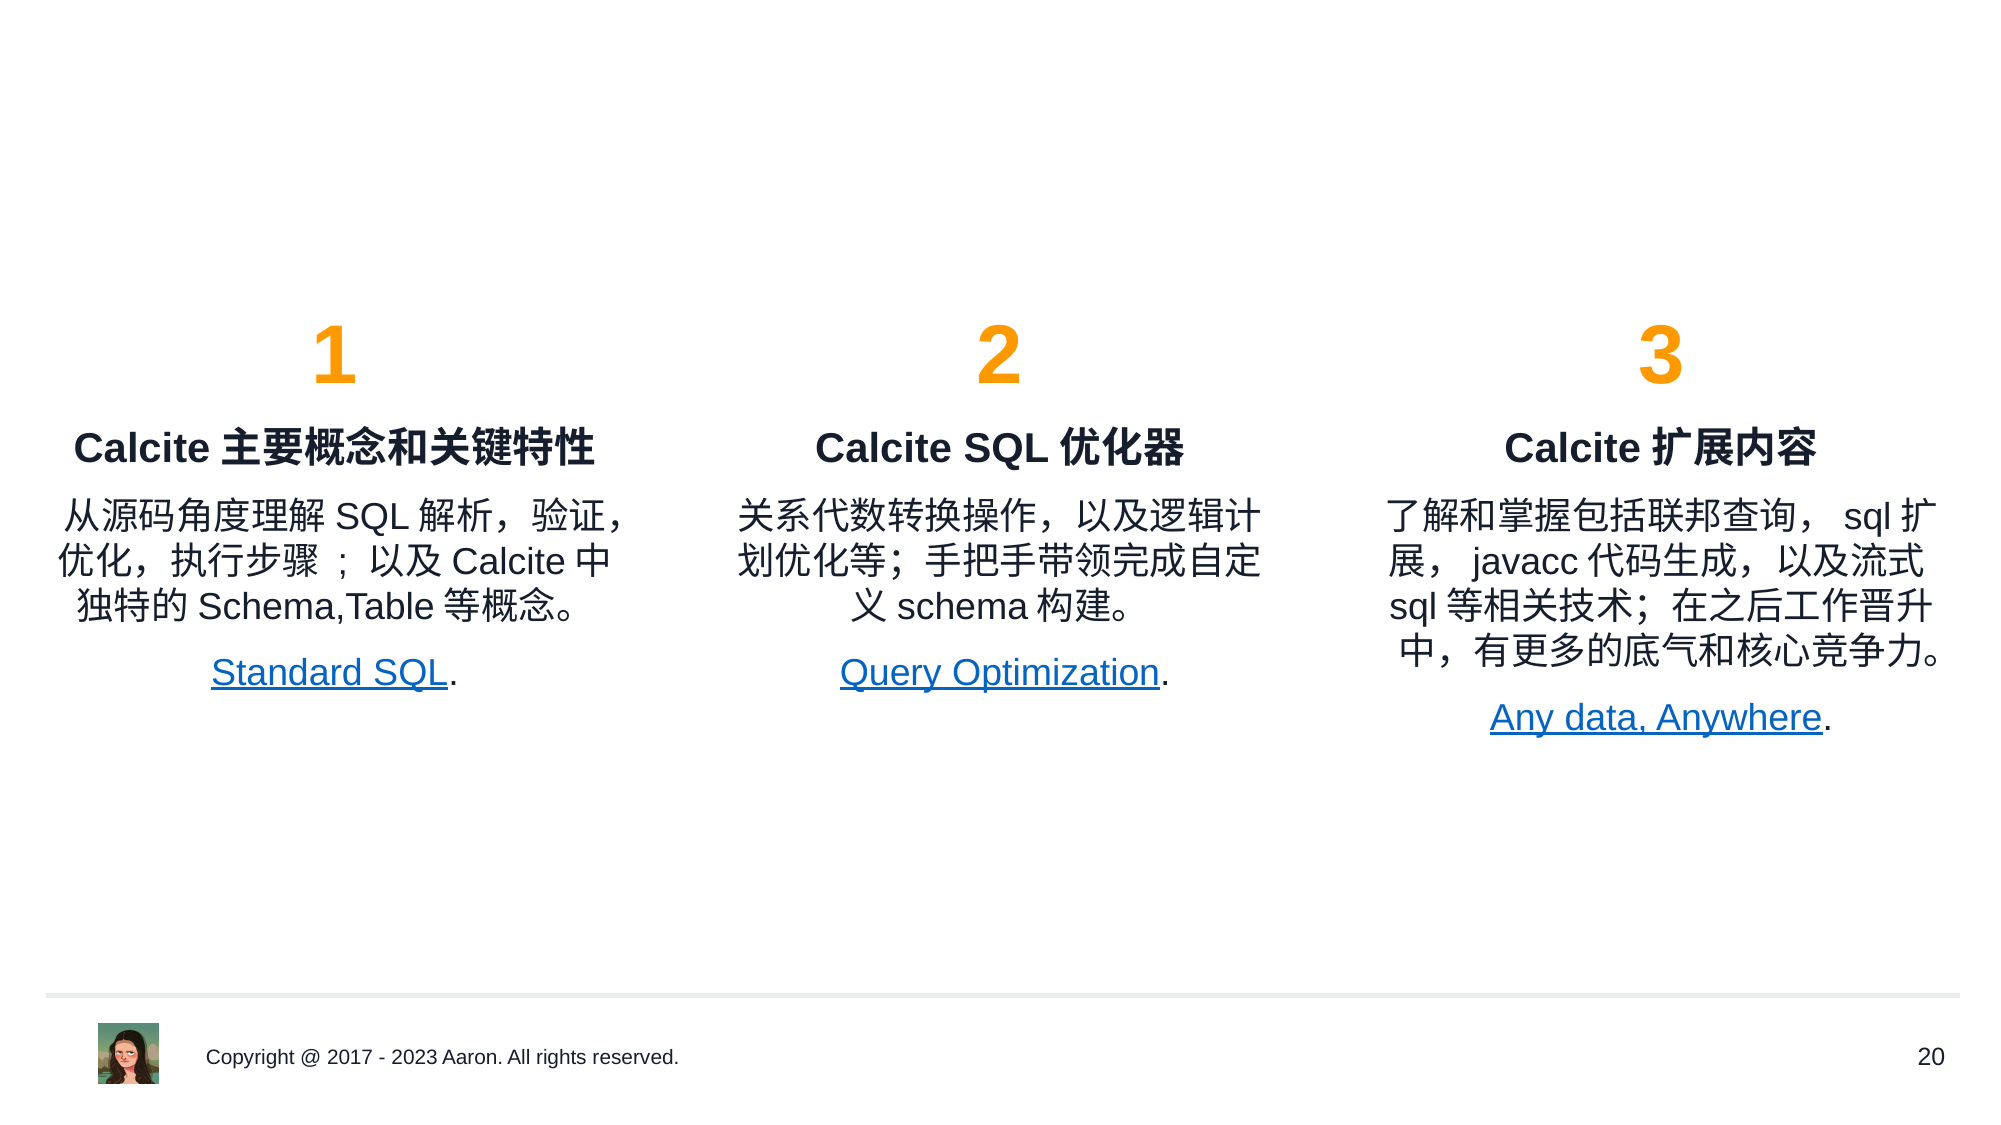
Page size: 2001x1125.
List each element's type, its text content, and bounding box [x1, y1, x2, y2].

list 2 Calcite SQL优化器 关系代数转换操作，以及逻辑计划优化等；手把手带领完成自定义schema构建。 Query Optimization. [704, 192, 1296, 969]
list 1 Calcite主要概念和关键特性 从源码角度理解SQL解析，验证，优化，执行步骤 ; 以及Calcite中独特的Schema,Table等概念。 Standard SQL. [39, 192, 631, 969]
slide_number 20 [1493, 1025, 1961, 1086]
picture [98, 1023, 159, 1084]
text_box Copyright @ 2017 - 2023 Aaron. All rights reserved. [190, 1039, 923, 1115]
list 3 Calcite扩展内容 了解和掌握包括联邦查询，sql扩展，javacc代码生成，以及流式sql等相关技术；在之后工作晋升中，有更多的底气和核心竞争力。 Any data, Anywhere. [1365, 192, 1957, 969]
